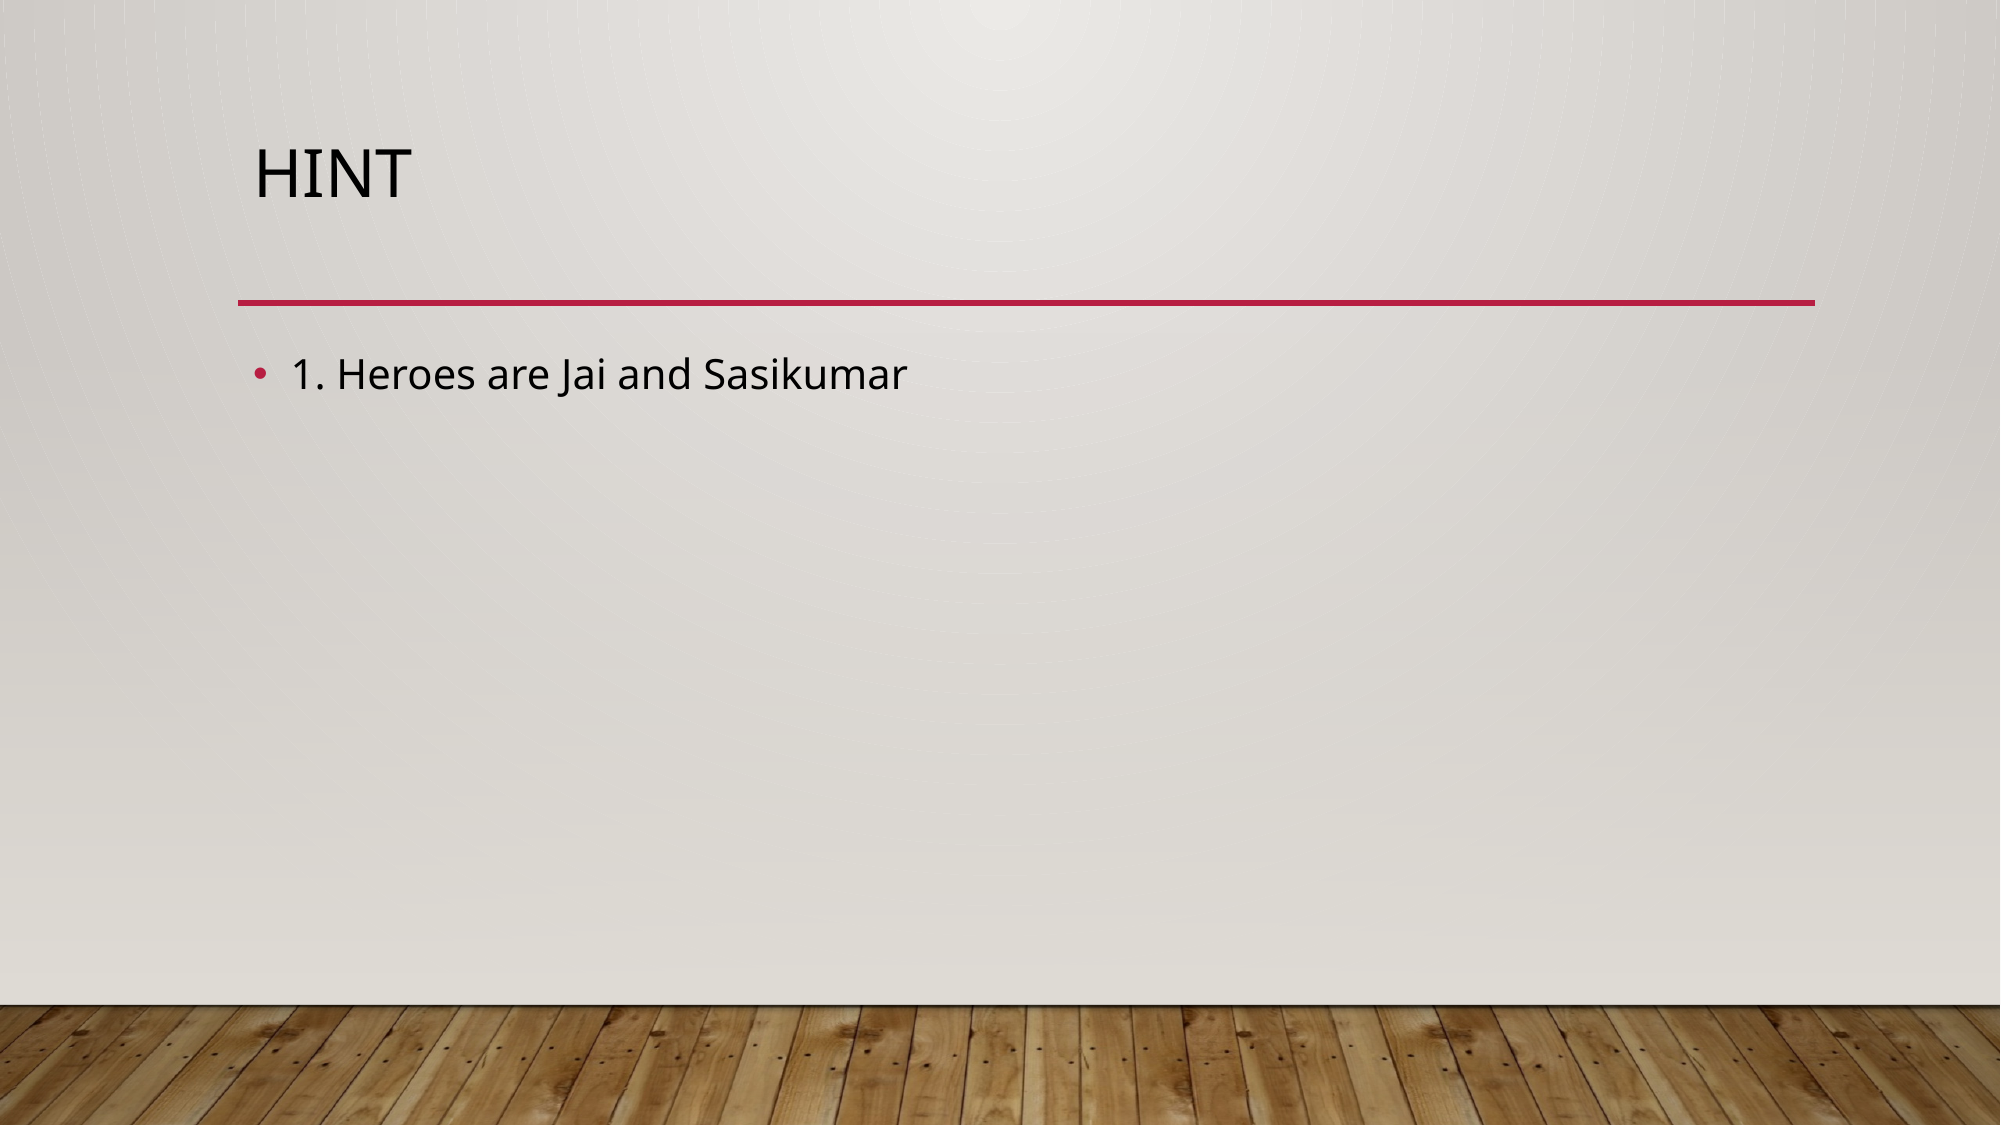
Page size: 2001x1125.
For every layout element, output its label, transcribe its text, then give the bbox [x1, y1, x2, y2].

picture [0, 1005, 2000, 1125]
list 1. Heroes are Jai and Sasikumar [238, 330, 1814, 897]
title Hint [238, 131, 1814, 305]
